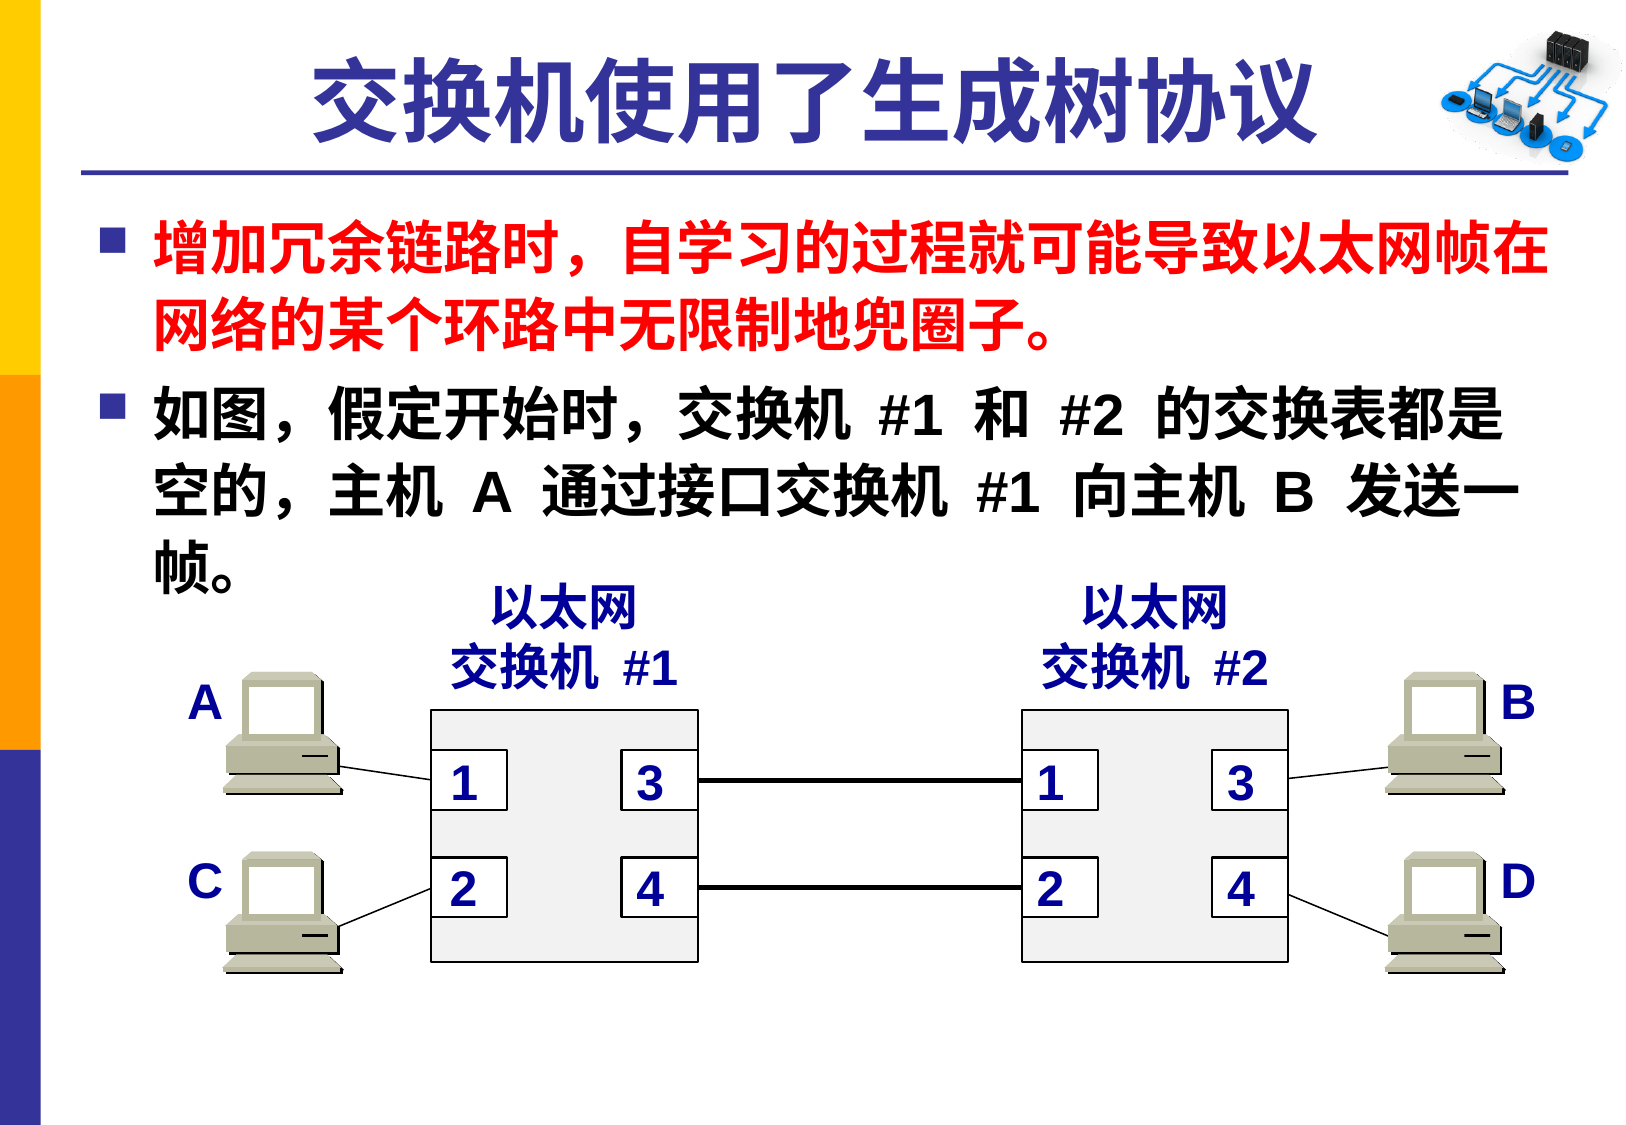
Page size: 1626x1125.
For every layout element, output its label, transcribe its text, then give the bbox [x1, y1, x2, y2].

list 增加冗余链路时，自学习的过程就可能导致以太网帧在网络的某个环路中无限制地兜圈子。 如图，假定开始时，交换机 #1 和 #2 的交换表都是空的，主机 A 通过接口交换机 #1 向主机 B 发送一帧。 [81, 196, 1569, 1006]
title 交换机使用了生成树协议 [81, 30, 1569, 161]
picture [1438, 30, 1624, 165]
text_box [171, 568, 1553, 977]
